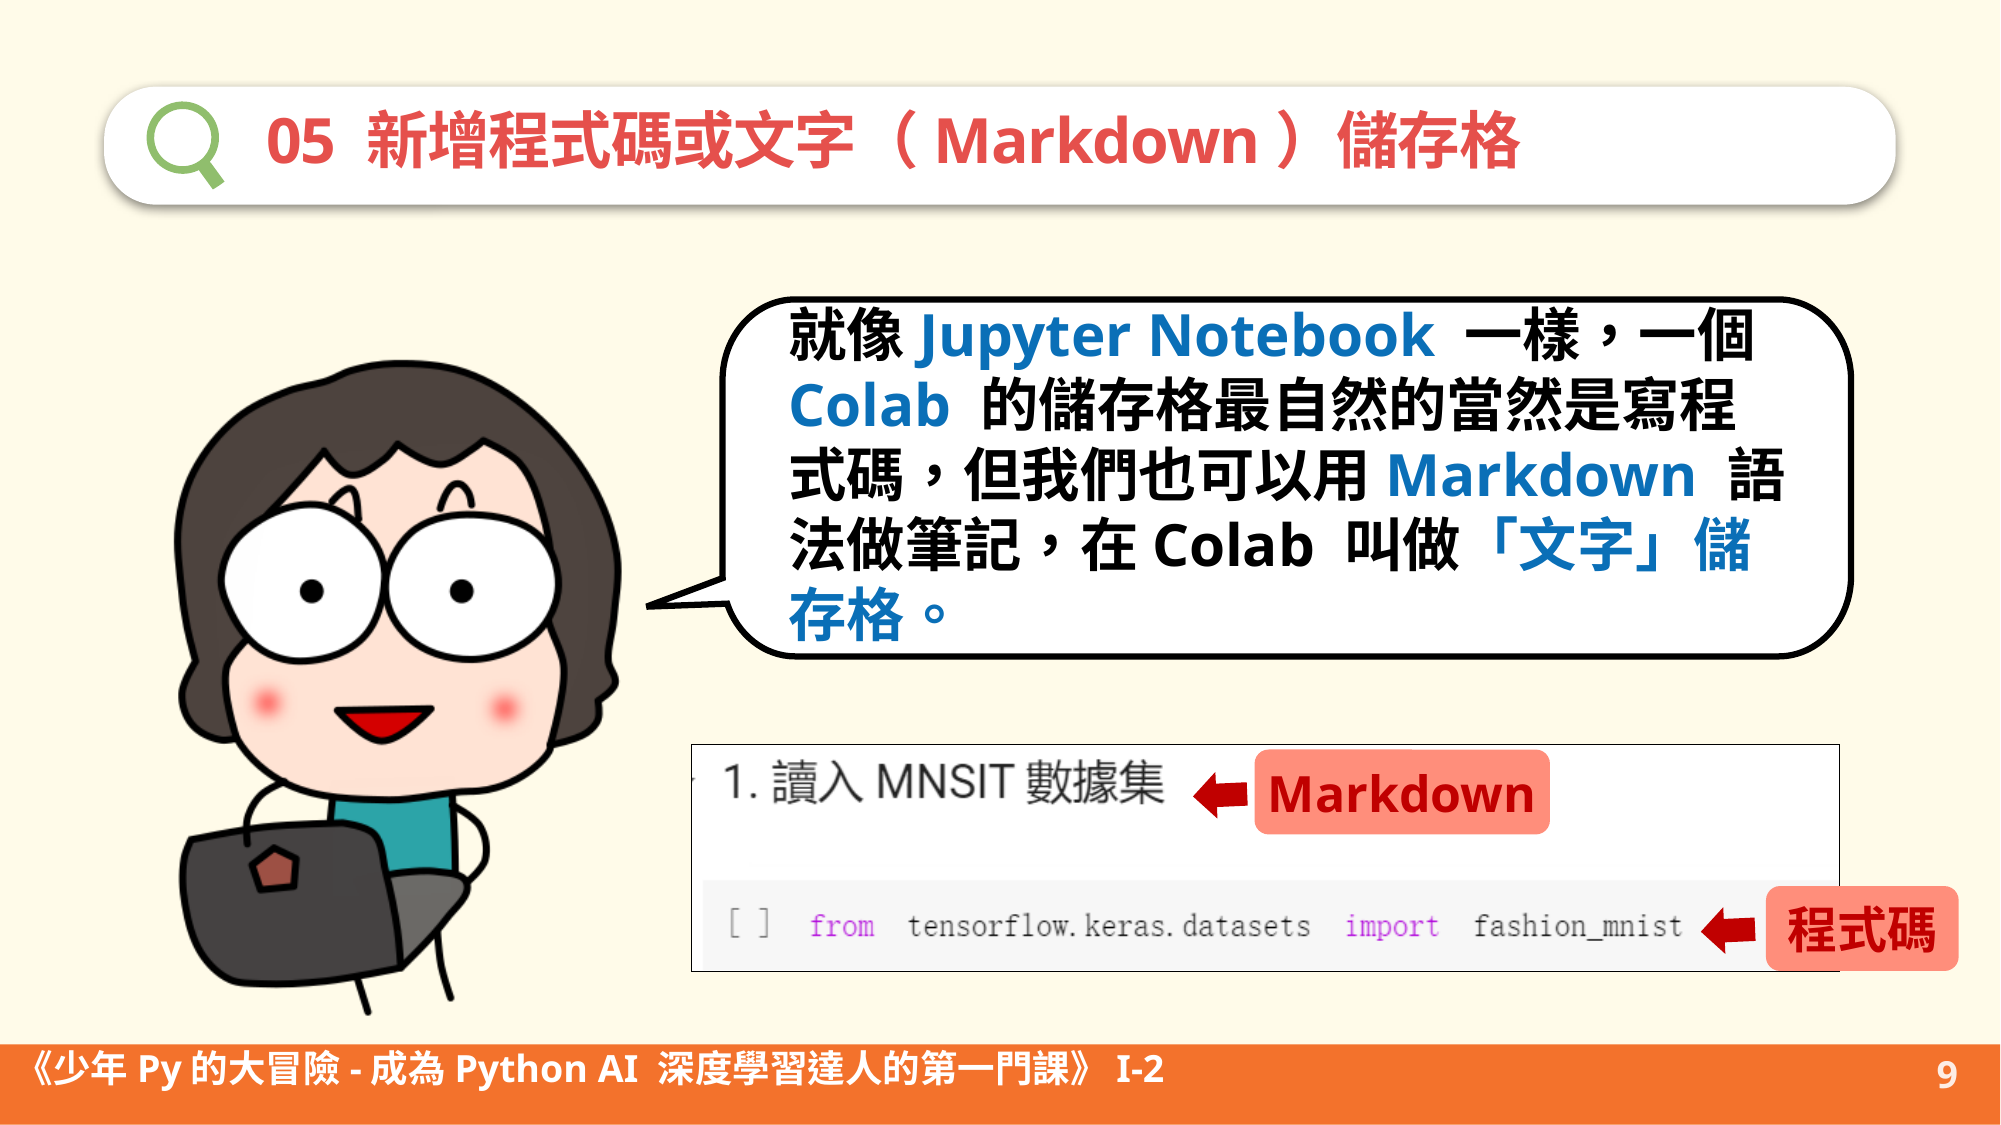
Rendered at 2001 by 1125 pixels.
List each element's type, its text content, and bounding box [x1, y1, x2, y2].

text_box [646, 299, 1852, 657]
list 05 新增程式碼或文字（Markdown）儲存格 [257, 106, 1838, 185]
picture [159, 346, 636, 1031]
text_box 程式碼 [1840, 886, 1959, 971]
picture [691, 744, 1840, 972]
slide_number 9 [1927, 1047, 1968, 1111]
